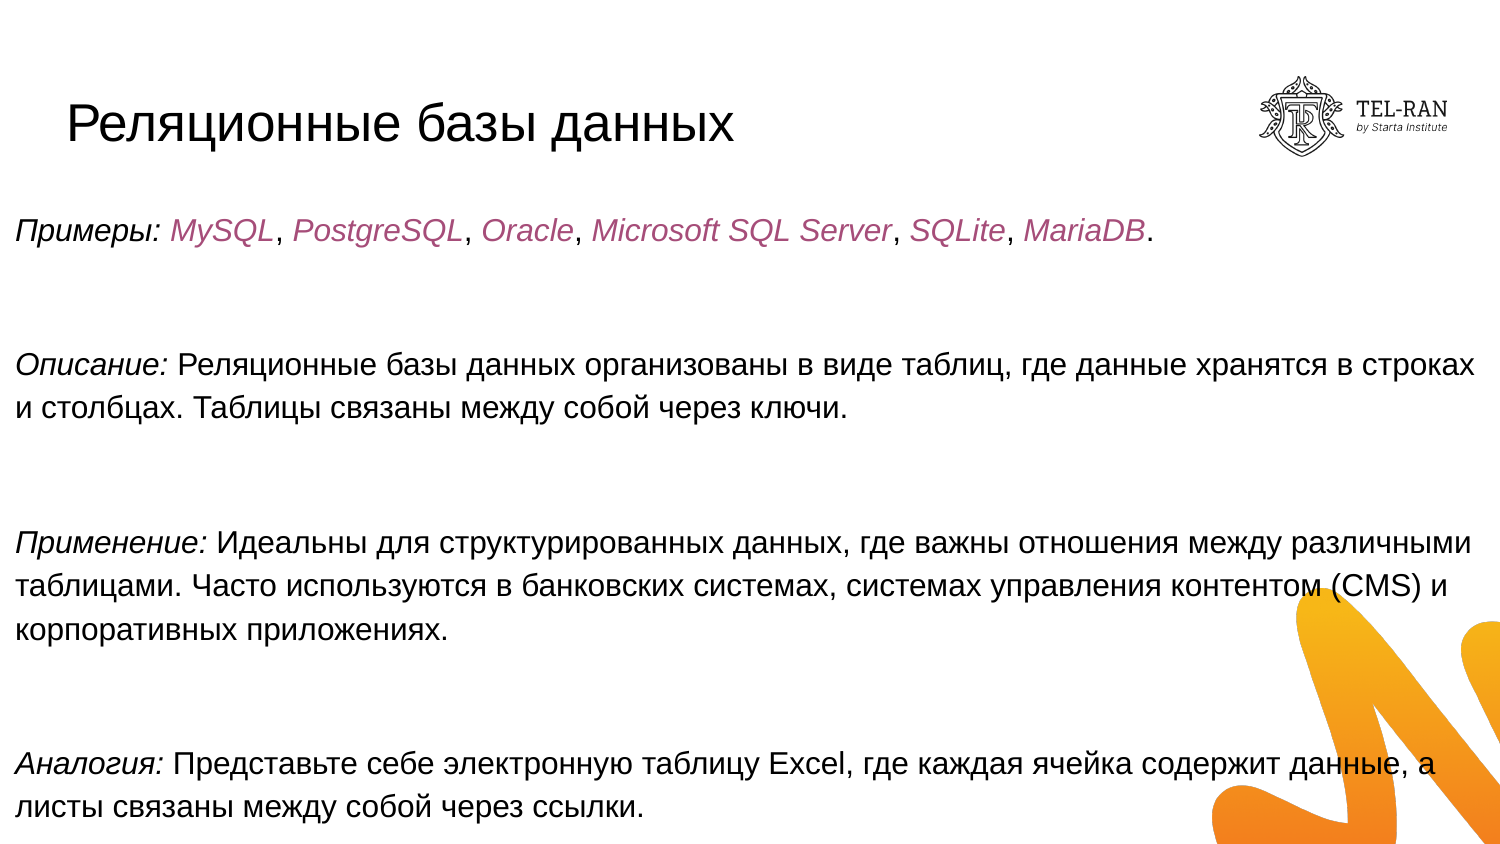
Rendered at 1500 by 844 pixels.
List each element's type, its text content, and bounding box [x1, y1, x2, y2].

picture [1152, 588, 1500, 844]
title Реляционные базы данных [51, 72, 1449, 167]
picture [1259, 76, 1447, 157]
list Примеры: MySQL, PostgreSQL, Oracle, Microsoft SQL Server, SQLite, MariaDB. Описание: Реляционные базы данных организованы в виде таблиц, где данные хранятся в строках и столбцах. Таблицы связаны между собой через ключи. Применение: Идеальны для структурированных данных, где важны отношения между различными таблицами. Часто используются в банковских системах, системах управления контентом (CMS) и корпоративных приложениях. Аналогия: Представьте себе электронную таблицу Excel, где каждая ячейка содержит данные, а листы связаны между собой через ссылки. [0, 189, 1500, 844]
